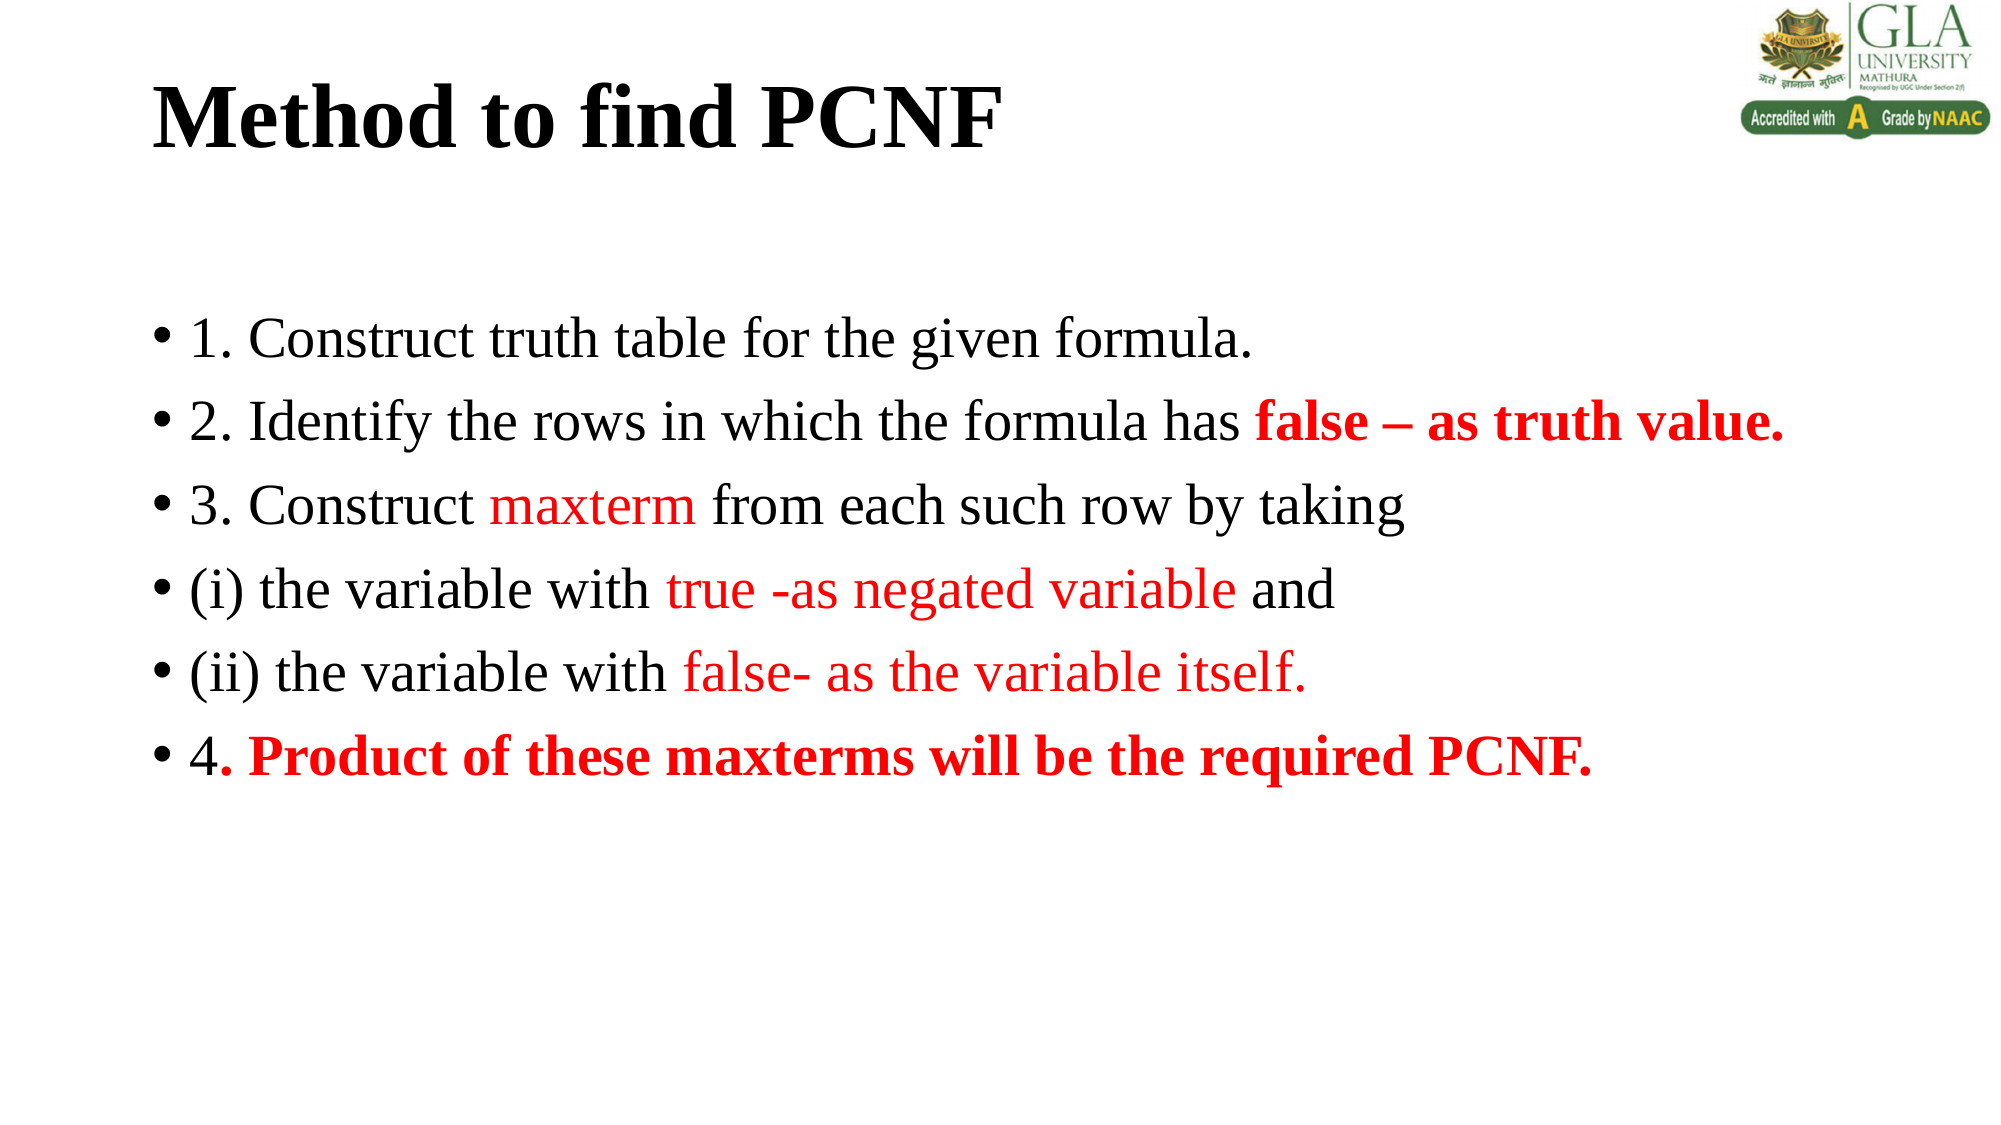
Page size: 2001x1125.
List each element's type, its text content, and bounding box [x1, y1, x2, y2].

list 1. Construct truth table for the given formula. 2. Identify the rows in which the formula has false – as truth value. 3. Construct maxterm from each such row by taking (i) the variable with true -as negated variable and (ii) the variable with false- as the variable itself. 4. Product of these maxterms will be the required PCNF. [137, 299, 1863, 1014]
picture [1736, 2, 1996, 142]
title Method to find PCNF [137, 59, 1863, 177]
